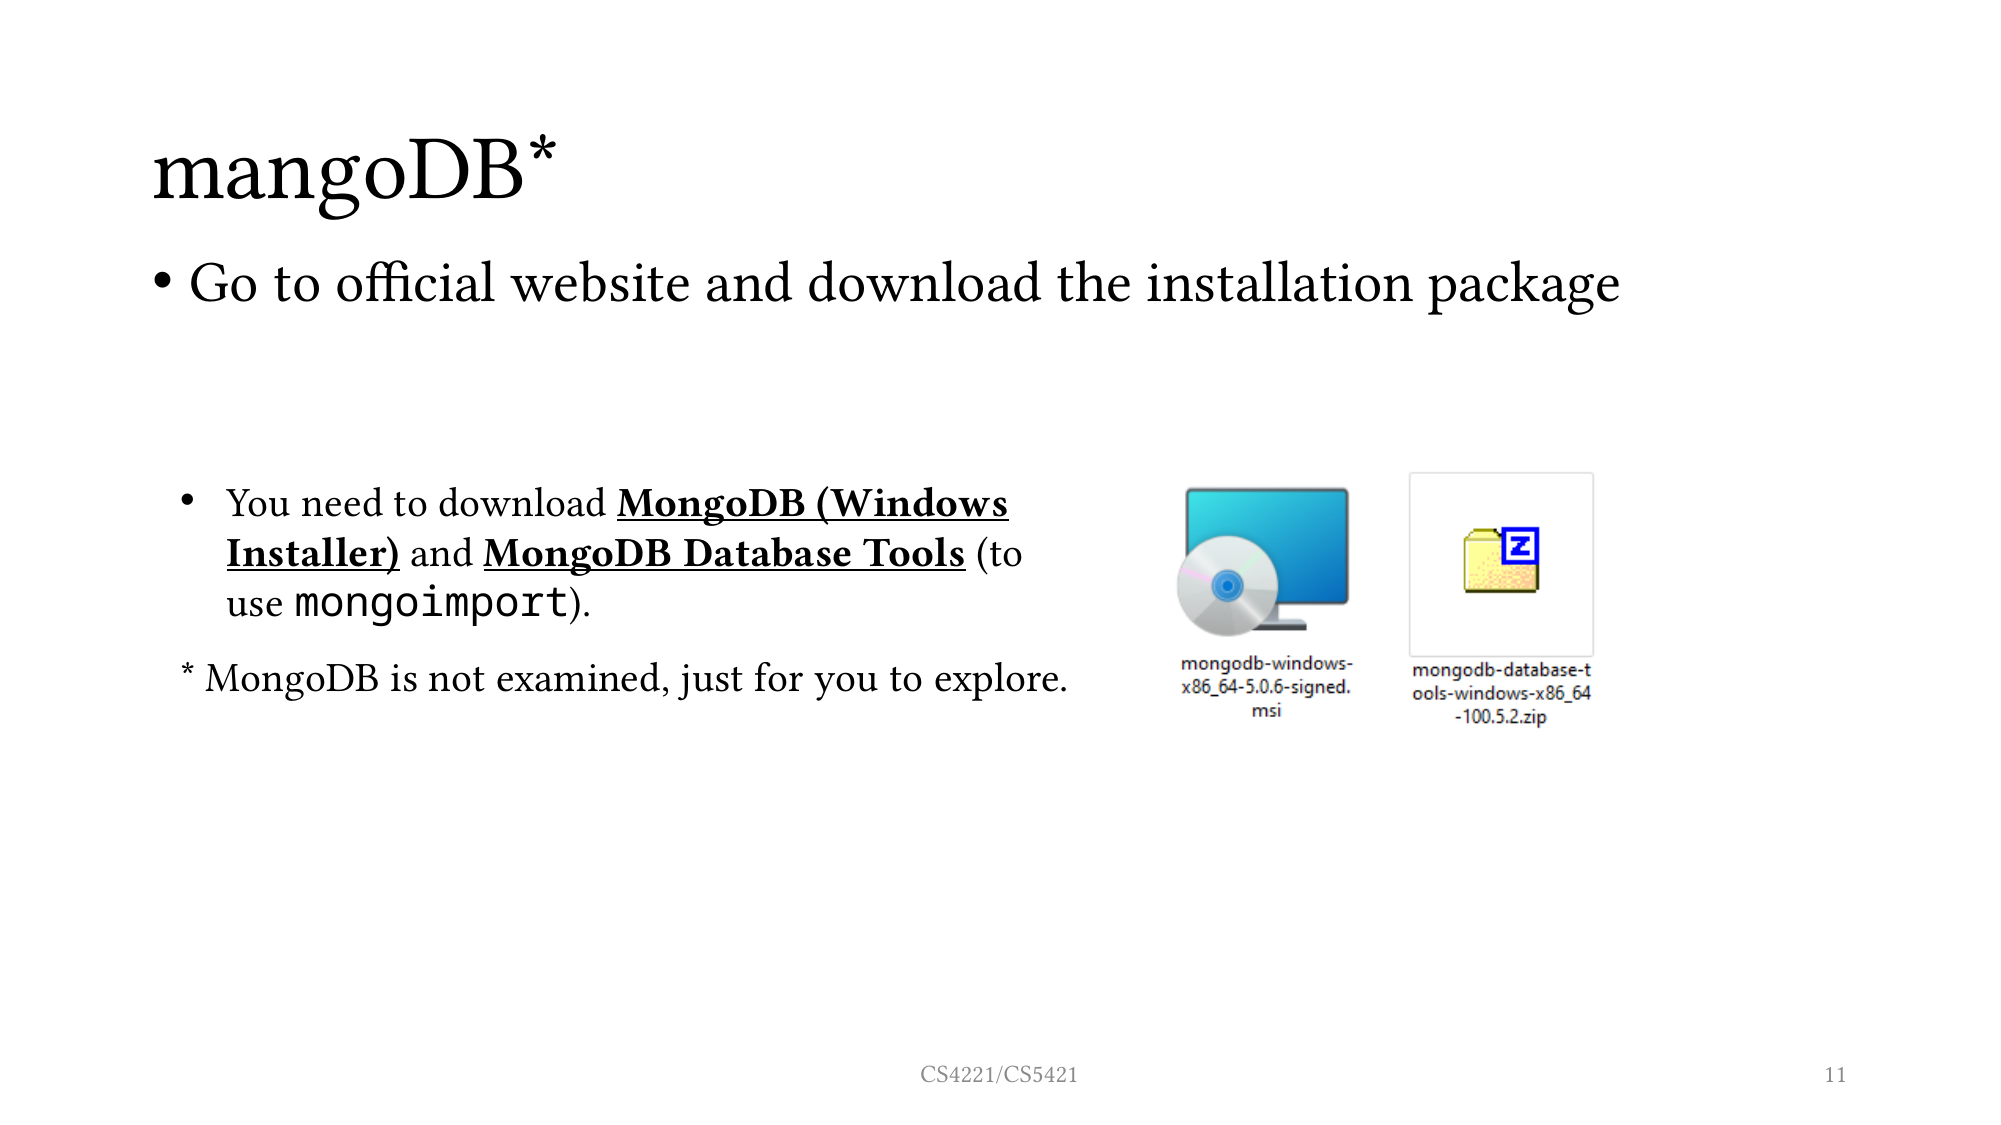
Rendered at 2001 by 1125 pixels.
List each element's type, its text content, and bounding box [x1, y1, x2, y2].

text_box You need to download MongoDB (Windows Installer) and MongoDB Database Tools (to use mongoimport). * MongoDB is not examined, just for you to explore. [165, 466, 1103, 707]
picture [1391, 463, 1610, 736]
slide_number 11 [1412, 1042, 1863, 1103]
picture [1151, 450, 1384, 750]
list Go to official website and download the installation package [137, 243, 1863, 376]
footer CS4221/CS5421 [662, 1042, 1338, 1103]
title mangoDB* [137, 59, 1863, 243]
